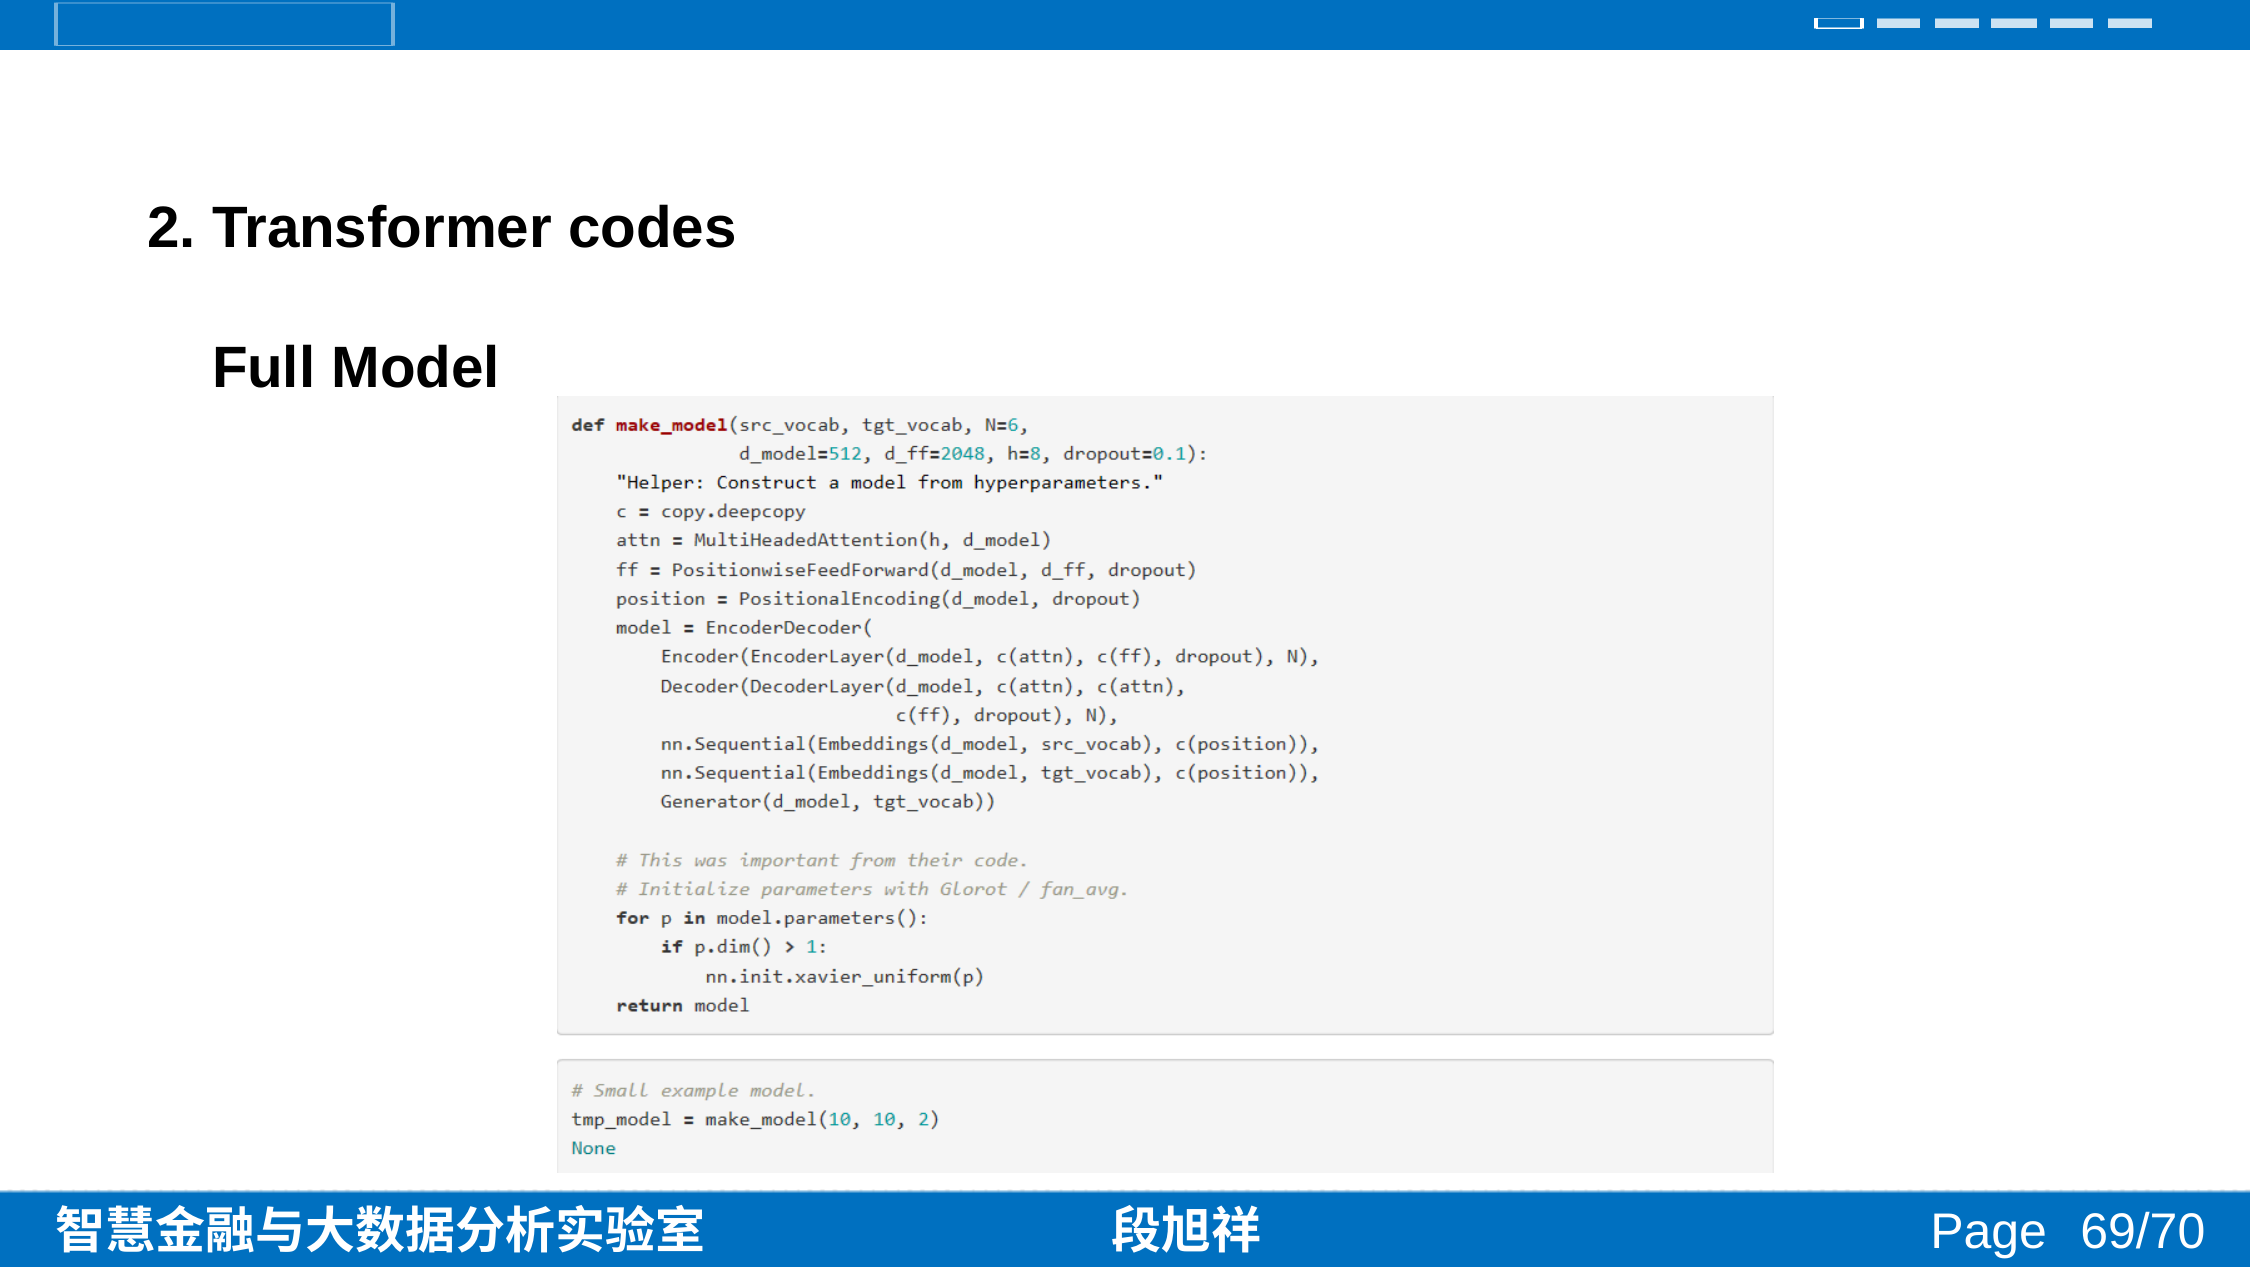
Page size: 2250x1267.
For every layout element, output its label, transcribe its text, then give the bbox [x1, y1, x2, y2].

text_box 2. Transformer codes Full Model [132, 181, 2154, 407]
picture [0, 0, 2250, 50]
picture [0, 1189, 2250, 1267]
picture [557, 396, 1774, 1173]
